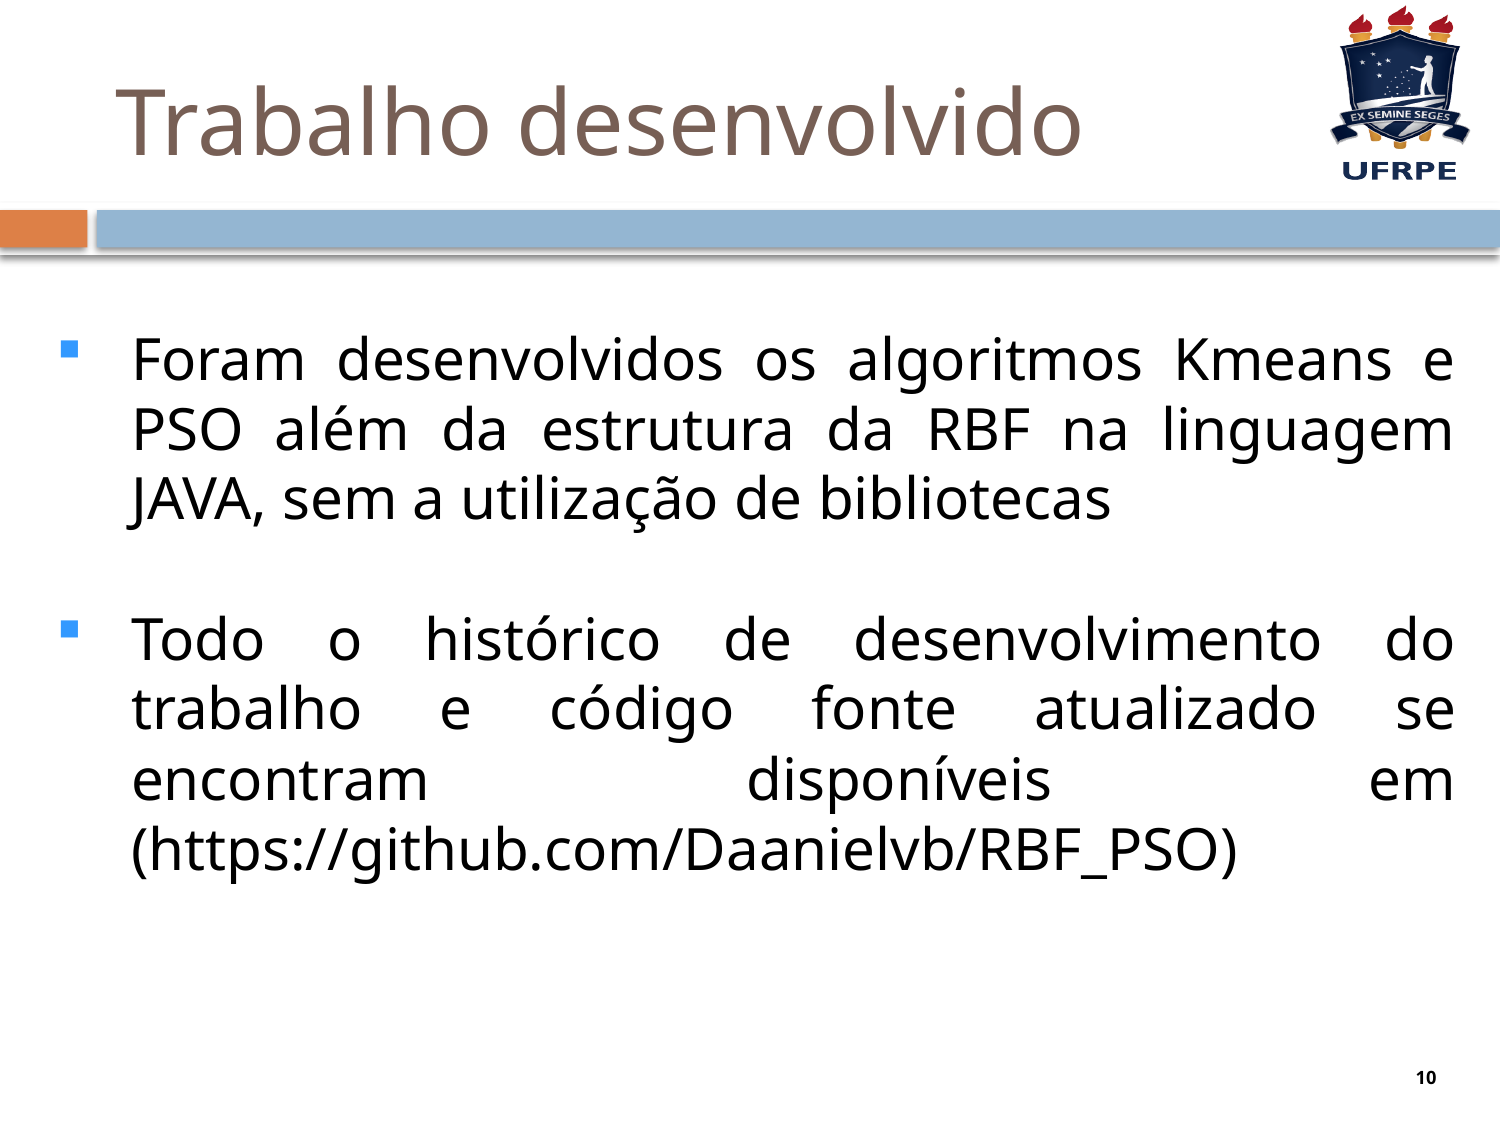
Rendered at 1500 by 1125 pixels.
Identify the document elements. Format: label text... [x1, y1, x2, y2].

title Trabalho desenvolvido [100, 37, 1438, 200]
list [1328, 4, 1471, 181]
text_box Foram desenvolvidos os algoritmos Kmeans e PSO além da estrutura da RBF na linguagem JAVA, sem a utilização de bibliotecas Todo o histórico de desenvolvimento do trabalho e código fonte atualizado se encontram disponíveis em (https://github.com/Daanielvb/RBF_PSO) [41, 314, 1471, 979]
slide_number 10 [1382, 1058, 1470, 1099]
